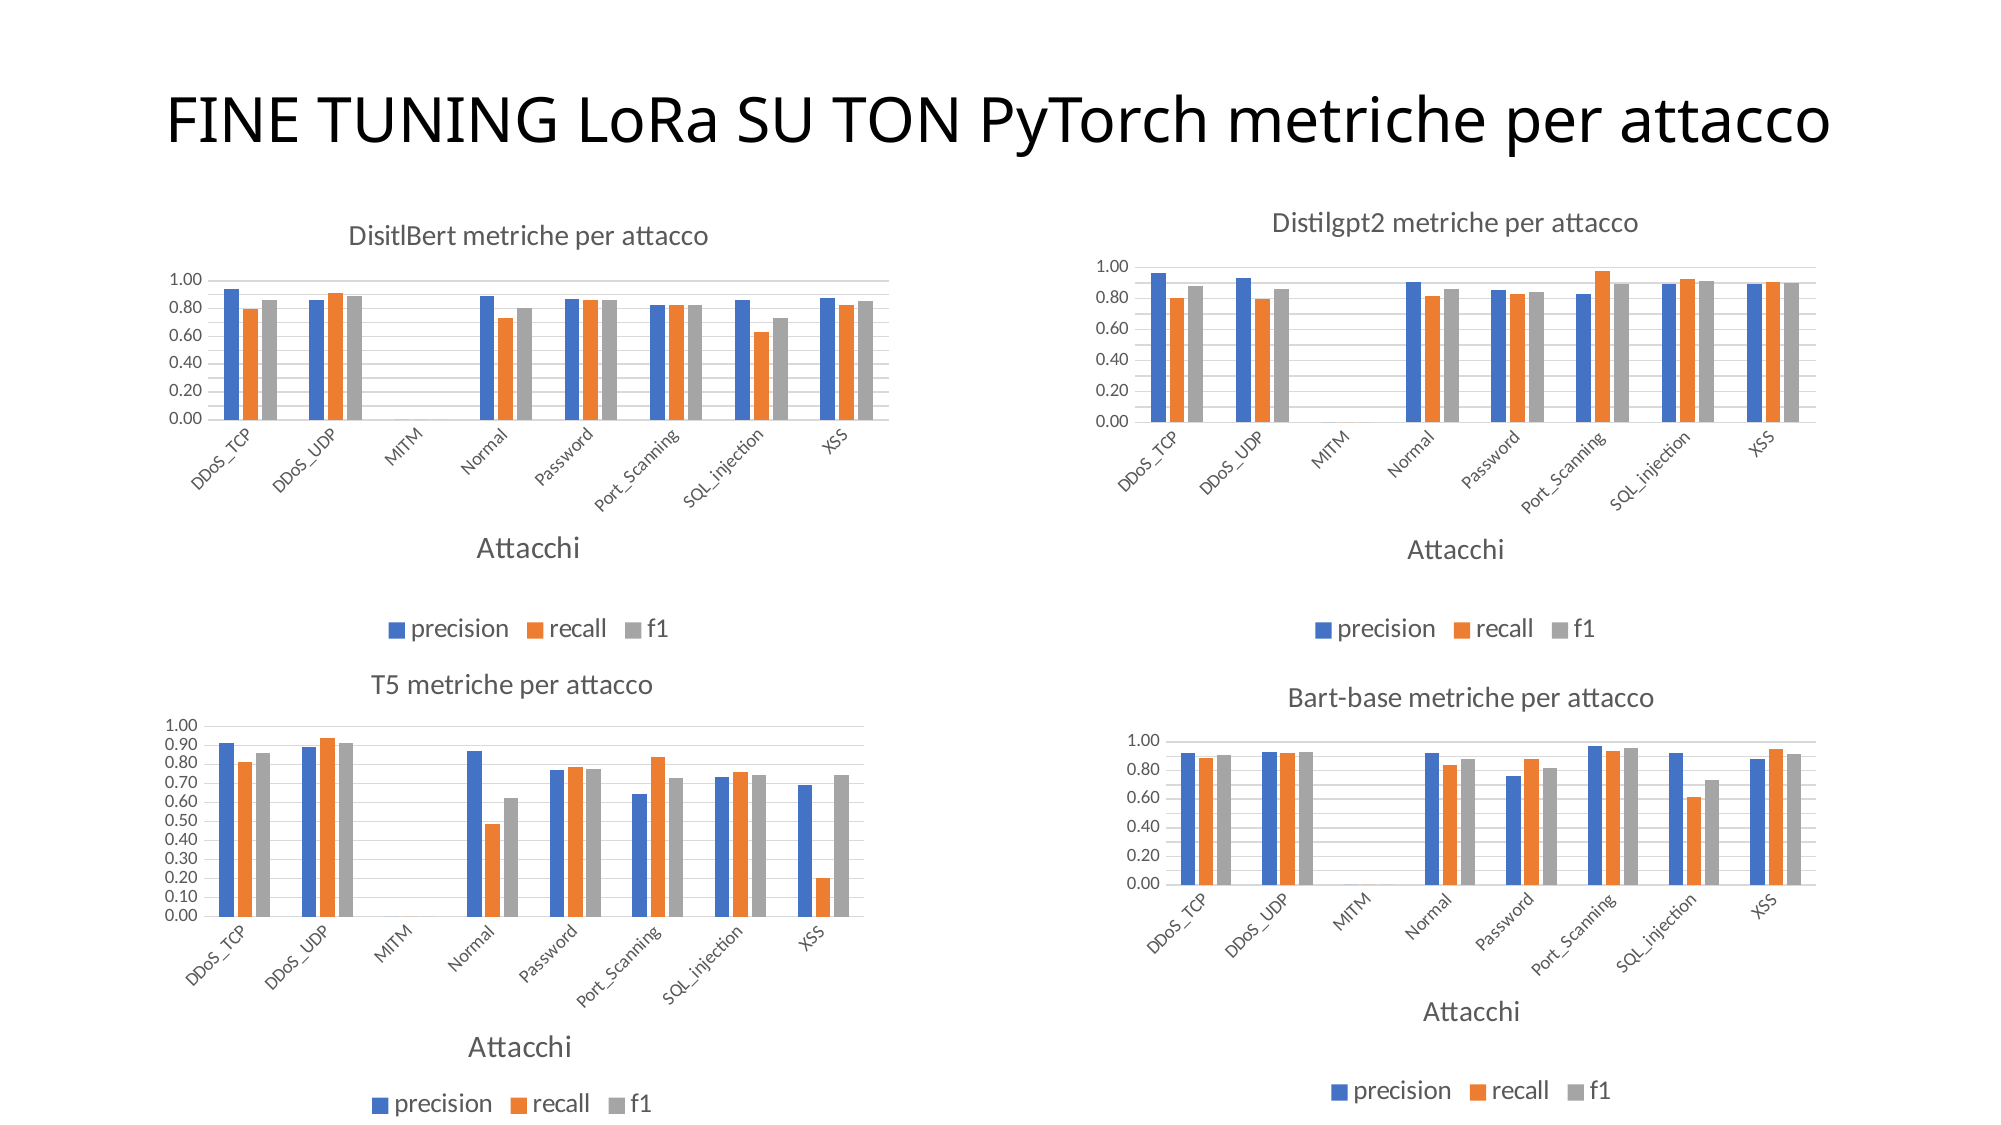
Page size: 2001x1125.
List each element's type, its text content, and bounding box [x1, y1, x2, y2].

chart [1112, 659, 1831, 1112]
chart [1080, 184, 1831, 650]
title FINE TUNING LoRa SU TON PyTorch metriche per attacco [137, 13, 1863, 231]
chart [137, 197, 904, 1125]
